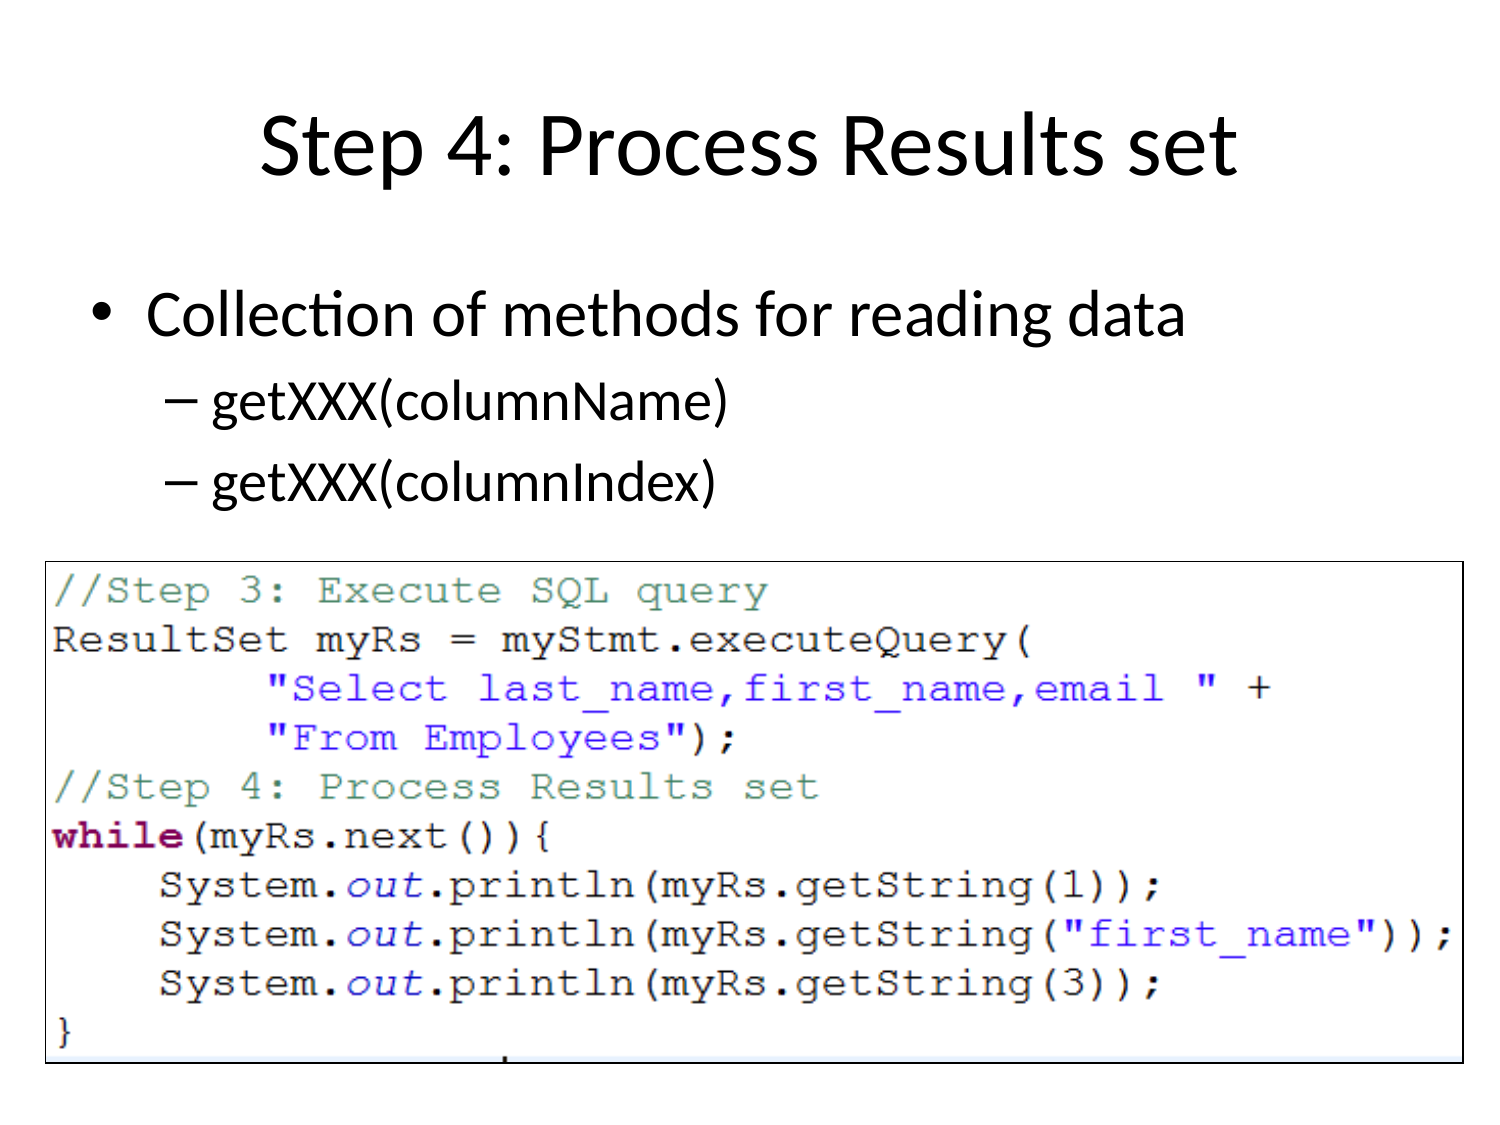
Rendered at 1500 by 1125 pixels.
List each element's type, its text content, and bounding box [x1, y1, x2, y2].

picture [45, 562, 1463, 1063]
list Collection of methods for reading data getXXX(columnName) getXXX(columnIndex) [75, 262, 1425, 560]
title Step 4: Process Results set [75, 45, 1425, 233]
